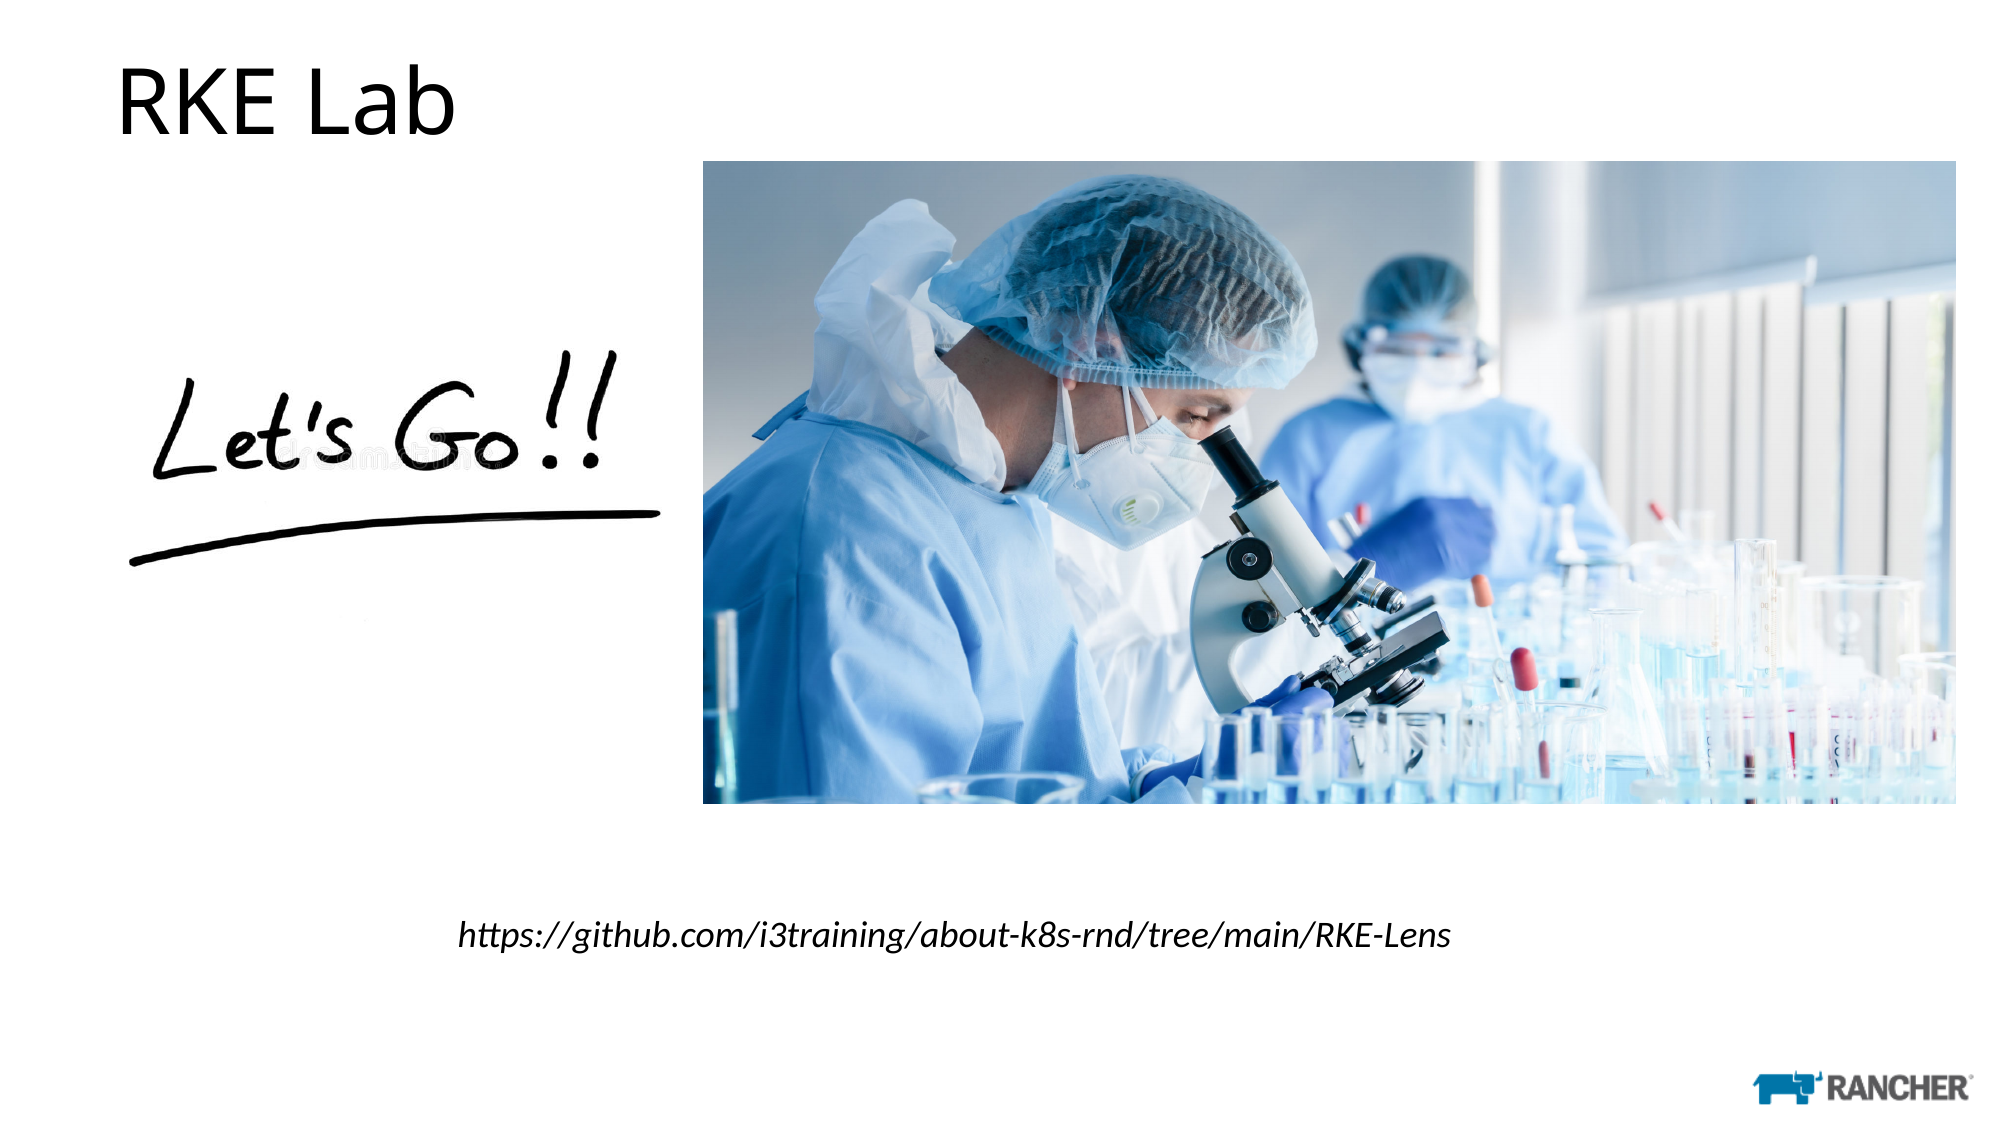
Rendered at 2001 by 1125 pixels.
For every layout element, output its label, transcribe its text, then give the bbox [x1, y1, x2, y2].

title RKE Lab [99, 11, 2000, 199]
picture [99, 254, 685, 645]
picture [1704, 1038, 1995, 1122]
text_box https://github.com/i3training/about-k8s-rnd/tree/main/RKE-Lens [443, 903, 1467, 963]
picture [703, 161, 1956, 804]
